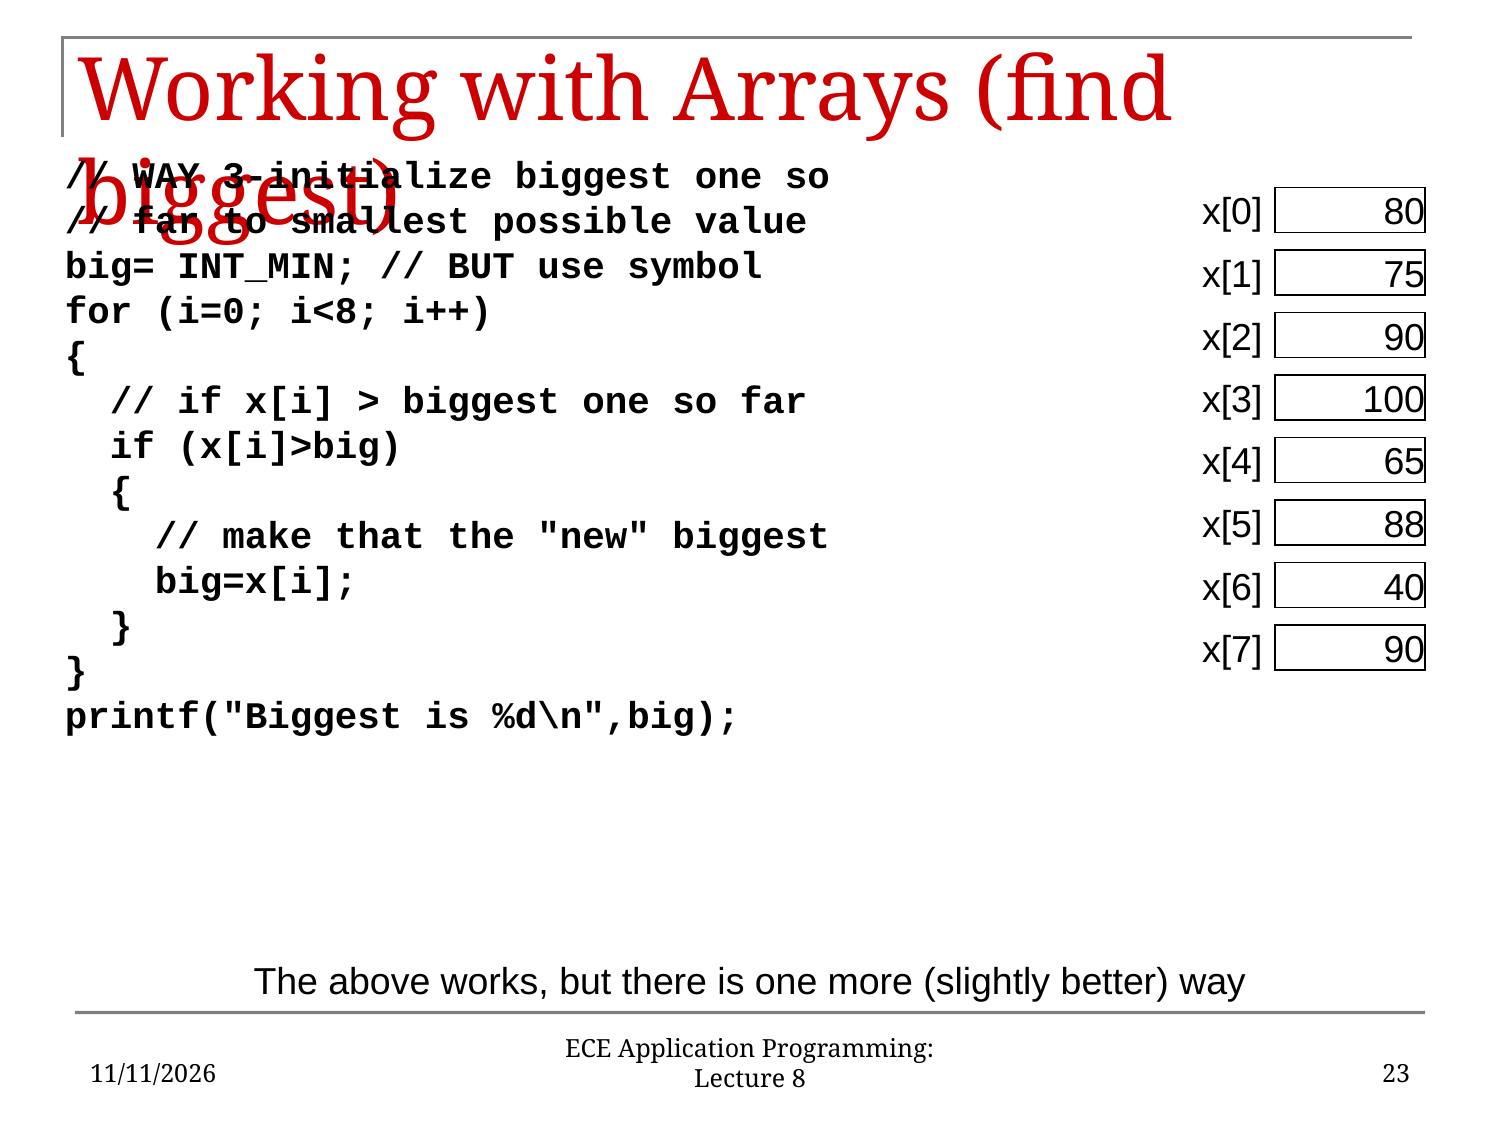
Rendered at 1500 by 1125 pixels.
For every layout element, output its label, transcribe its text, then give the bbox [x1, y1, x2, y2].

text_box x[2] [1124, 312, 1263, 358]
text_box x[1] [1124, 249, 1263, 295]
text_box x[3] [1124, 374, 1263, 421]
text_box x[0] [1124, 187, 1263, 233]
title Working with Arrays (find biggest) [62, 24, 1450, 113]
text_box 90 [1274, 312, 1425, 358]
text_box 100 [1274, 374, 1425, 421]
text_box 40 [1274, 562, 1425, 608]
text_box The above works, but there is one more (slightly better) way [37, 949, 1463, 1010]
footer ECE Application Programming: Lecture 8 [512, 1024, 988, 1101]
text_box 65 [1274, 437, 1425, 483]
text_box 80 [1274, 187, 1425, 233]
text_box x[7] [1124, 624, 1263, 670]
slide_number 23 [1074, 1023, 1426, 1100]
text_box x[5] [1124, 499, 1263, 546]
text_box 90 [1274, 624, 1425, 670]
text_box x[6] [1124, 562, 1263, 608]
text_box 88 [1274, 499, 1425, 546]
text_box 75 [1274, 249, 1425, 295]
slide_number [74, 1023, 426, 1100]
text_box x[4] [1124, 437, 1263, 483]
text_box // WAY 3-initialize biggest one so // far to smallest possible value big= INT_MIN; // BUT use symbol for (i=0; i<8; i++) { // if x[i] > biggest one so far if (x[i]>big) { // make that the "new" biggest big=x[i]; } } printf("Biggest is %d\n",big); [49, 143, 1113, 744]
